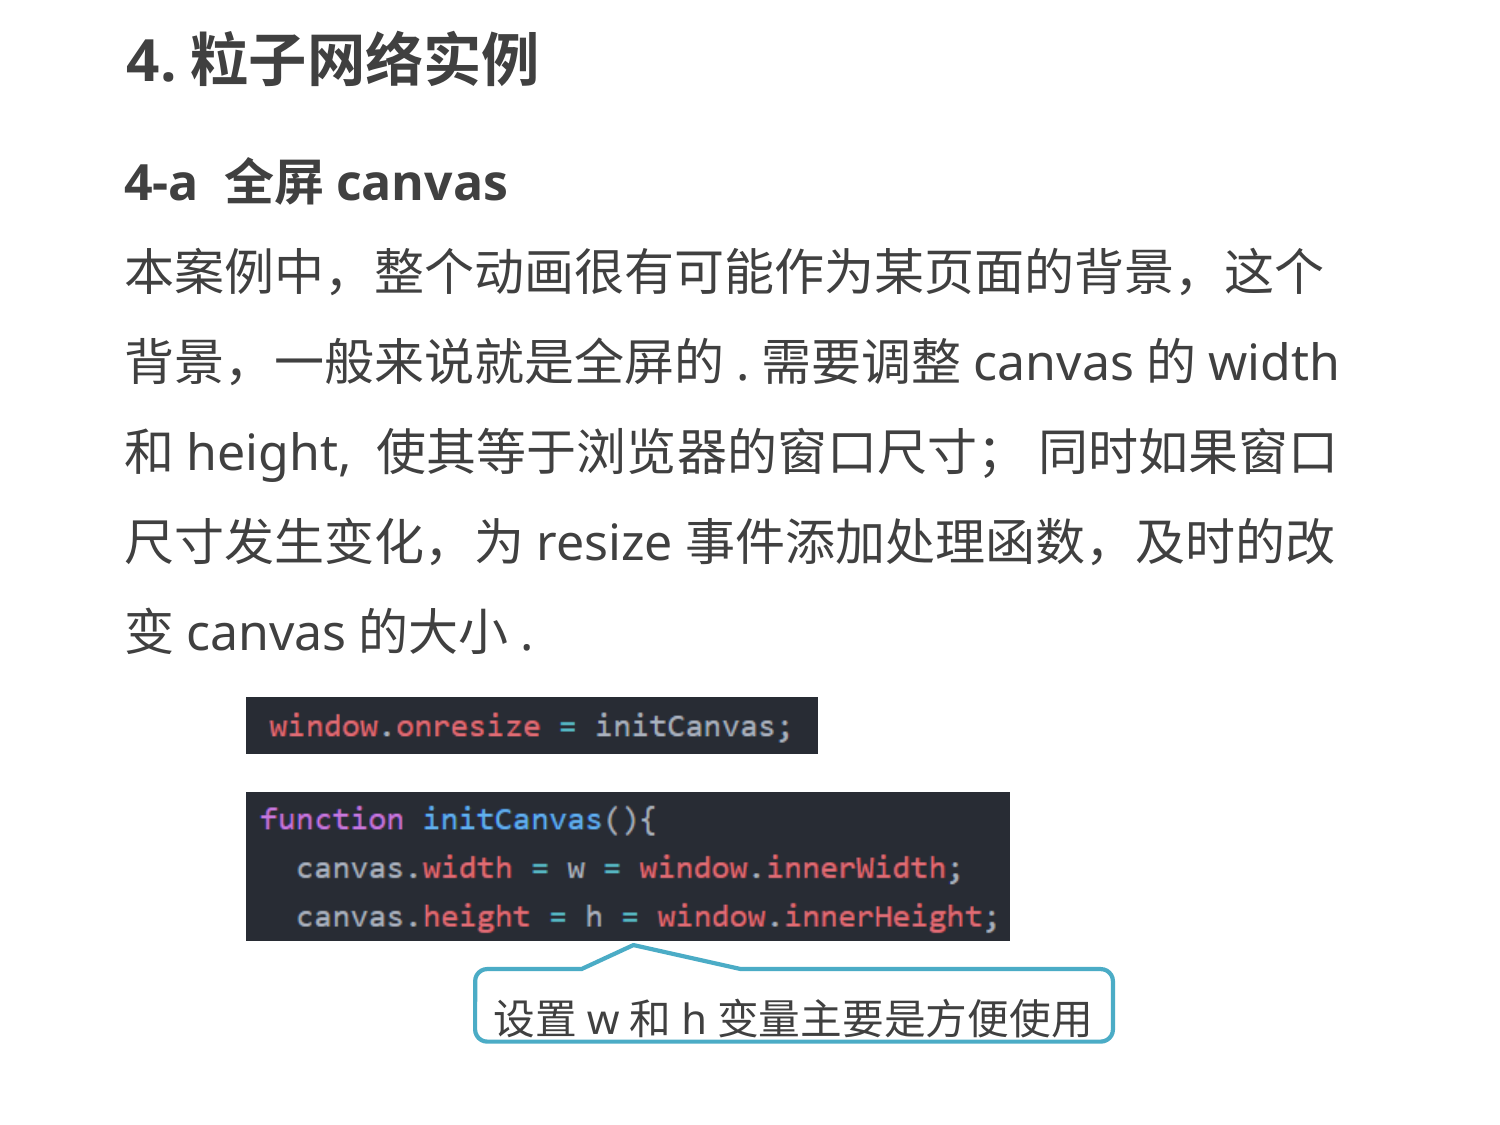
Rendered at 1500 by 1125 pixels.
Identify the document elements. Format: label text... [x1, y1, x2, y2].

picture [246, 792, 1010, 942]
text_box 设置w和h变量主要是方便使用 [473, 950, 1116, 1044]
text_box 4.粒子网络实例 [112, 16, 1388, 101]
picture [246, 697, 818, 755]
text_box 4-a 全屏canvas 本案例中，整个动画很有可能作为某页面的背景，这个背景，一般来说就是全屏的.需要调整canvas的width和height, 使其等于浏览器的窗口尺寸； 同时如果窗口尺寸发生变化，为resize事件添加处理函数，及时的改变canvas的大小. [109, 112, 1386, 668]
